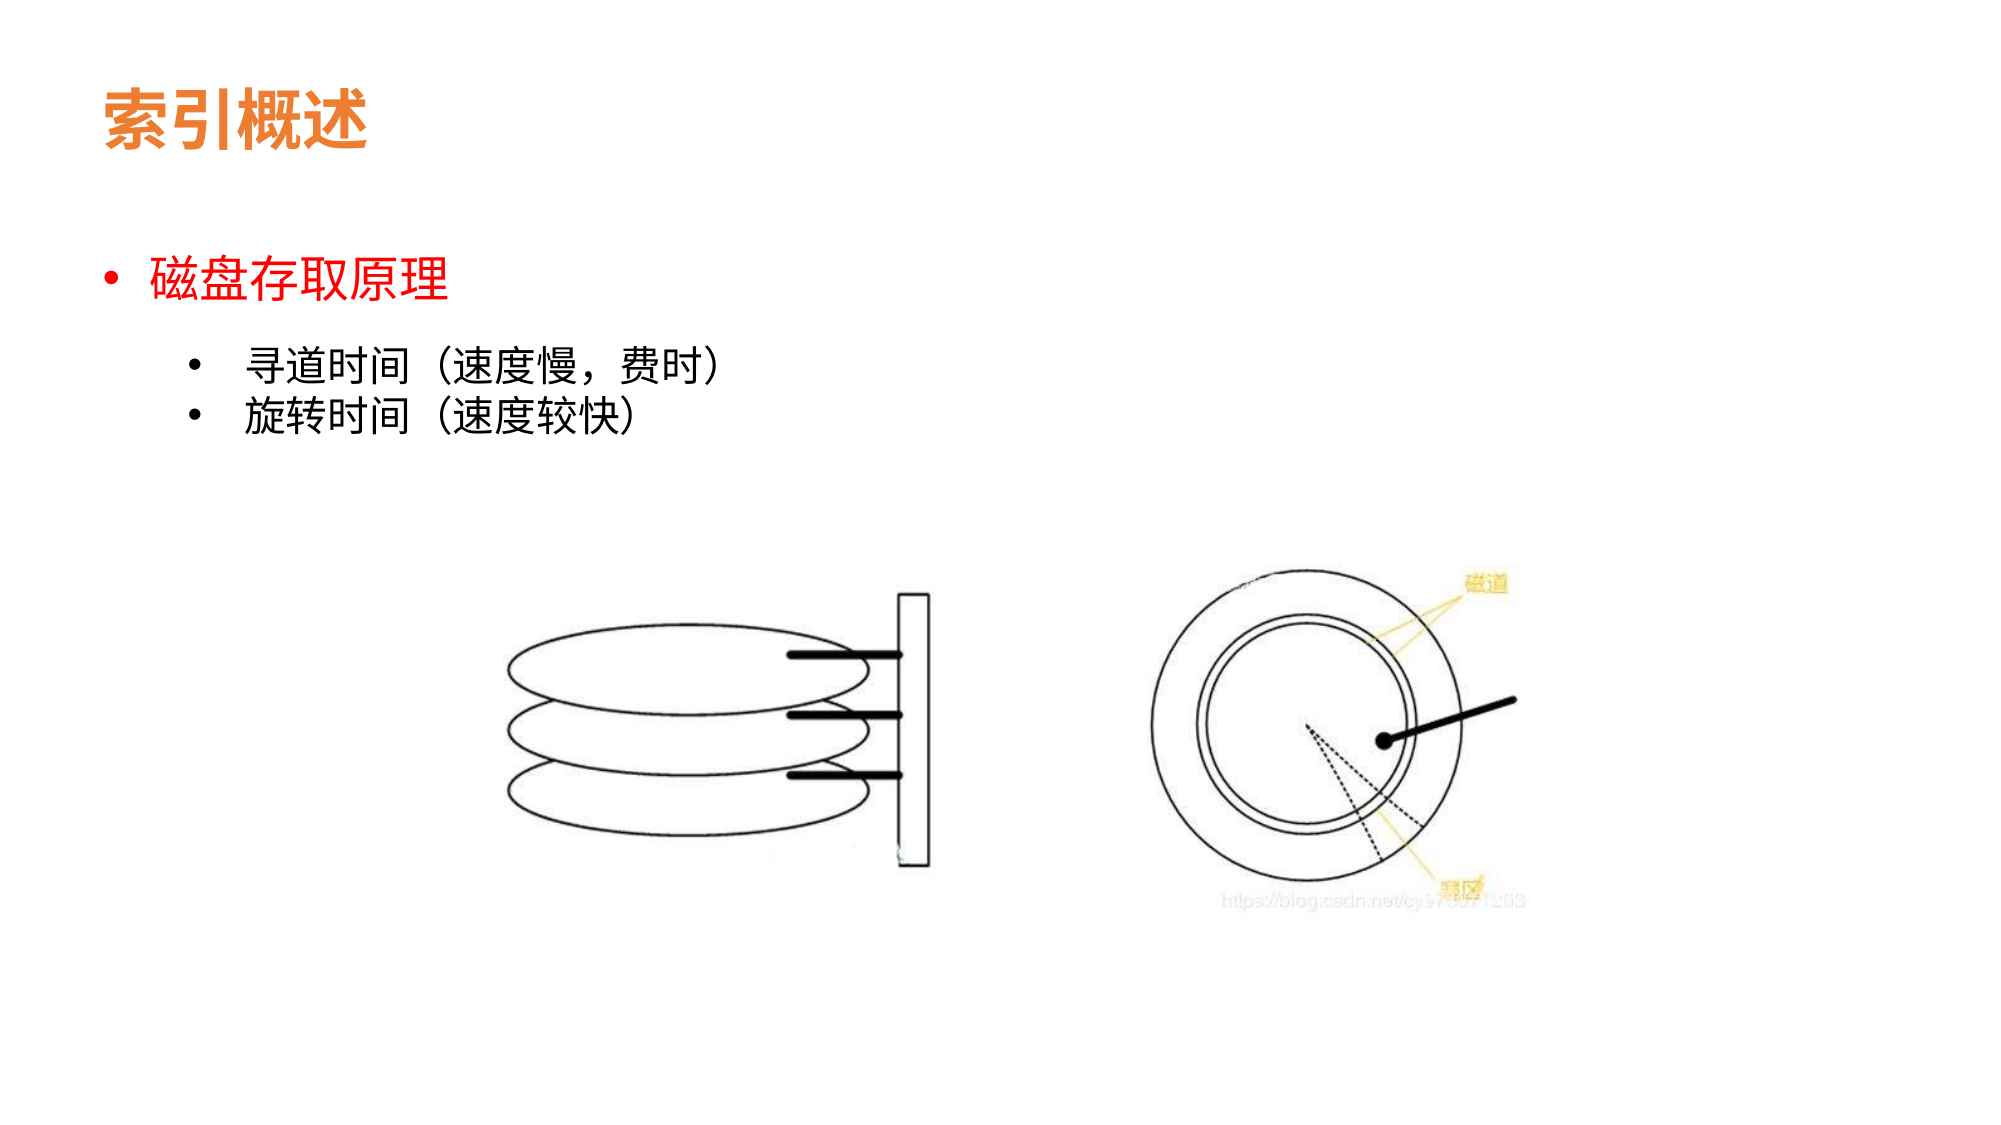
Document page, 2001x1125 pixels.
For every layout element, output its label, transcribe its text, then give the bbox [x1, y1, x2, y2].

text_box 索引概述 [87, 70, 1016, 165]
text_box 磁盘存取原理 [87, 239, 1883, 315]
text_box 寻道时间（速度慢，费时） 旋转时间（速度较快） [173, 332, 2000, 447]
picture [433, 544, 1537, 924]
